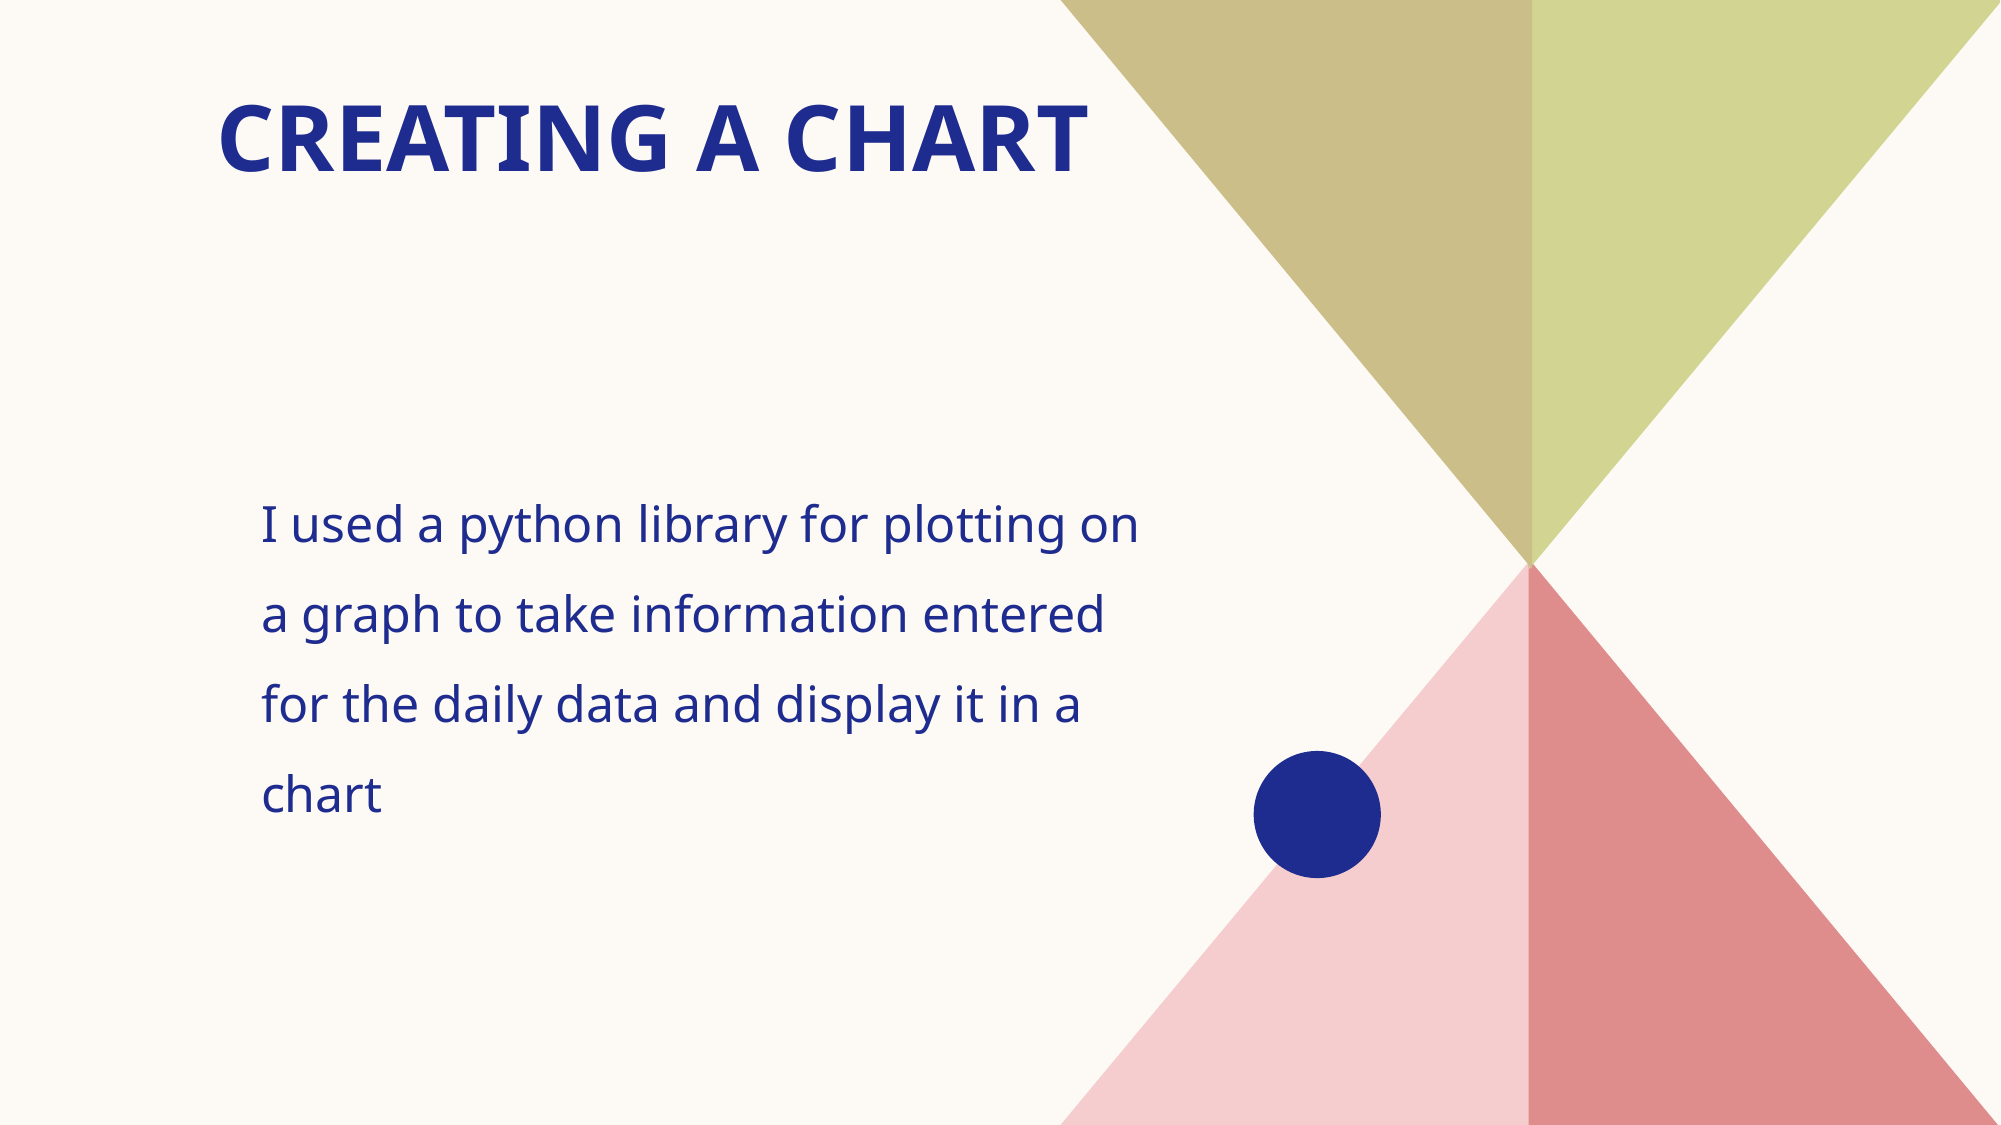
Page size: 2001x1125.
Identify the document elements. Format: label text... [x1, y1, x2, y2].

title Creating a Chart [201, 72, 1136, 199]
list I used a python library for plotting on a graph to take information entered for the daily data and display it in a chart [246, 454, 1180, 967]
